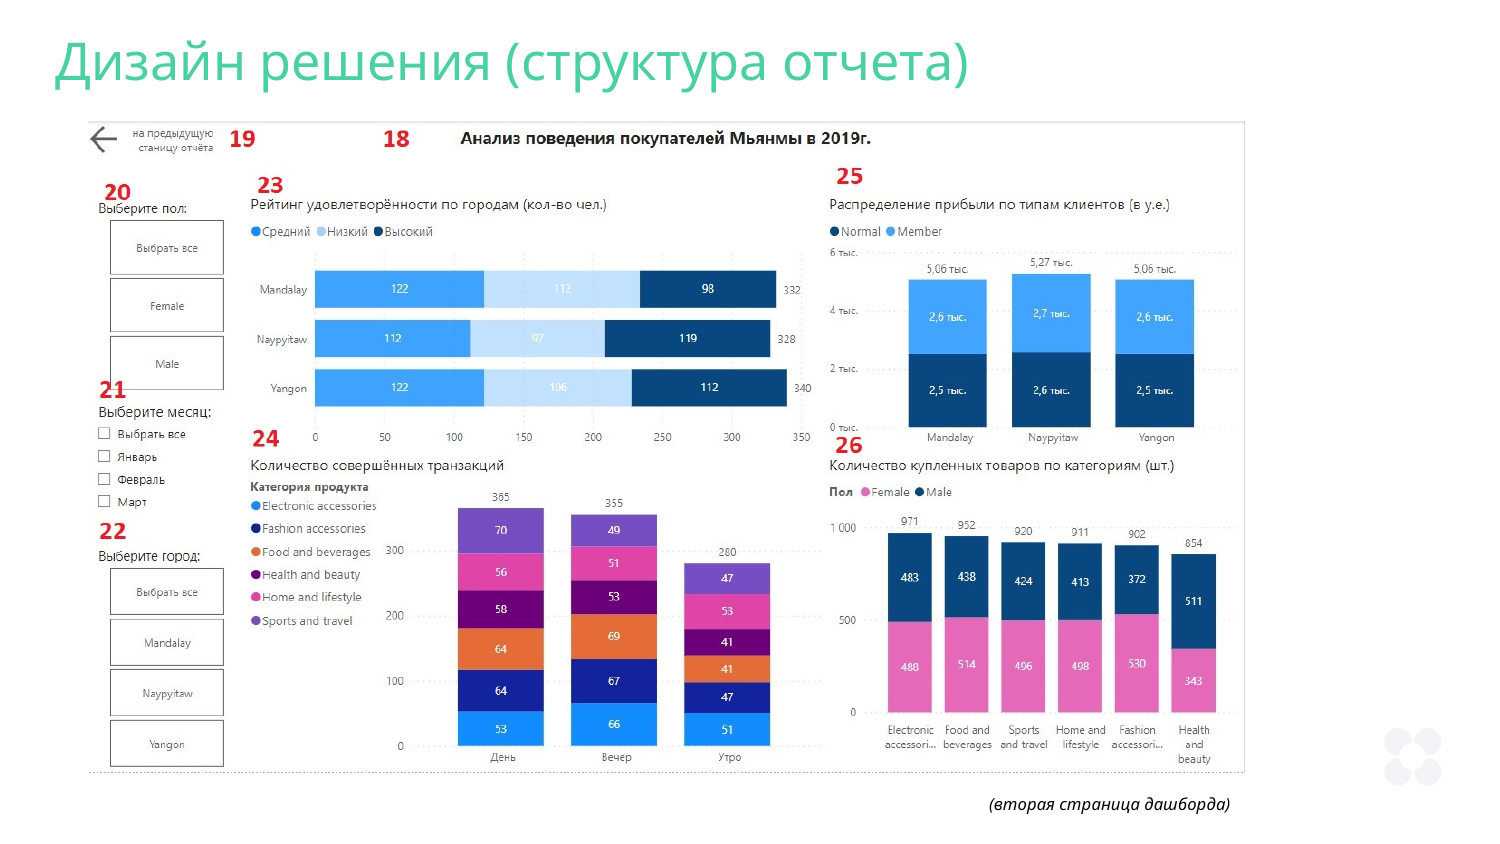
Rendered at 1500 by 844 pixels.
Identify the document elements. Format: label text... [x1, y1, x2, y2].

picture [88, 121, 1245, 774]
text_box Дизайн решения (структура отчета) [40, 25, 1424, 111]
text_box (вторая страница дашборда) [974, 786, 1246, 821]
